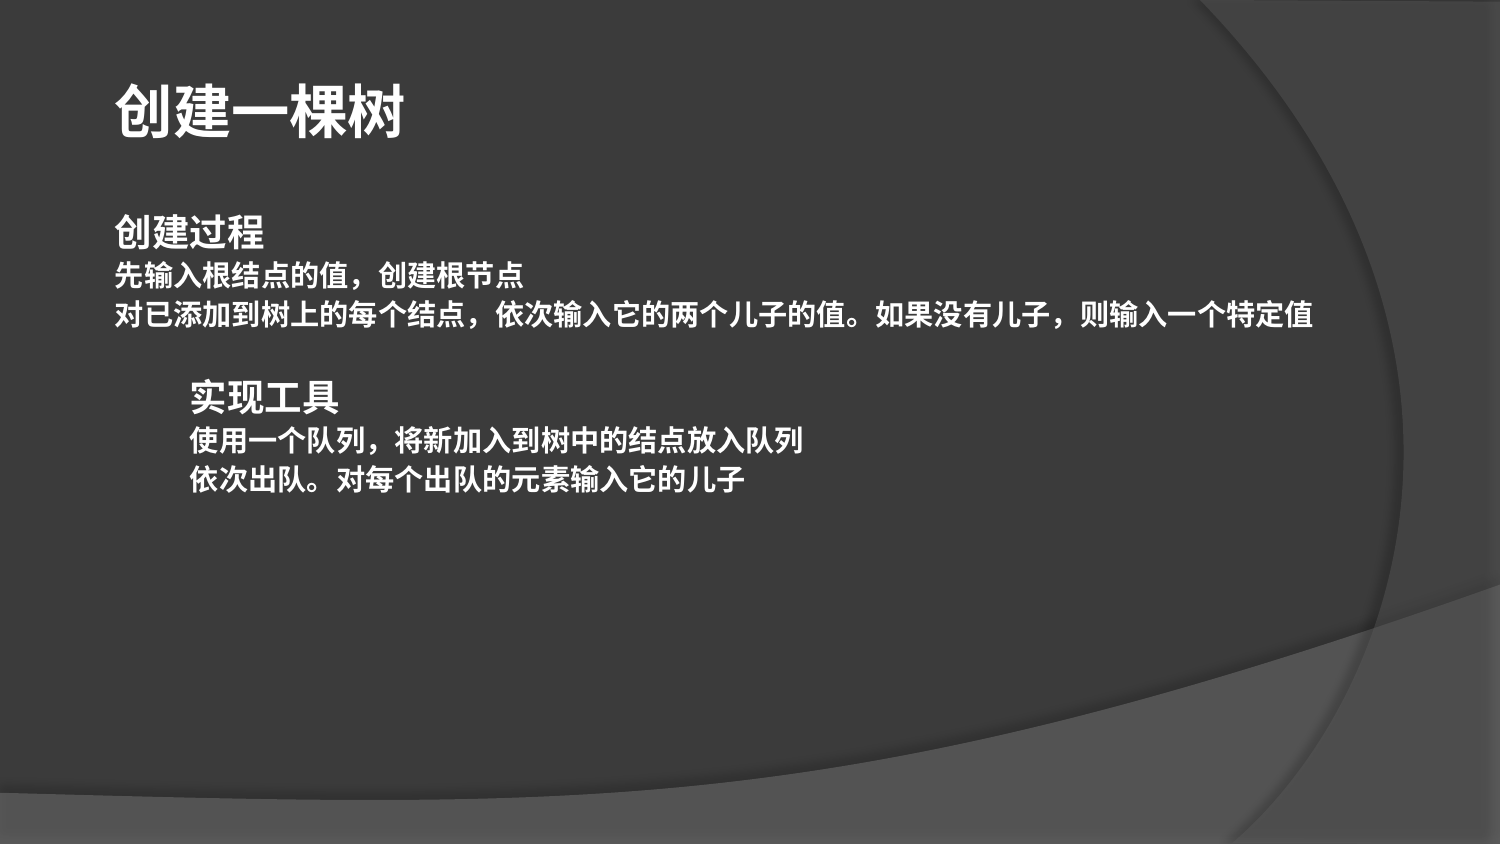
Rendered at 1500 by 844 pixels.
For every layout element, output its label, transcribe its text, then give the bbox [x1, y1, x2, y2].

text_box 创建一棵树 [100, 67, 1120, 153]
text_box 创建过程 先输入根结点的值，创建根节点 对已添加到树上的每个结点，依次输入它的两个儿子的值。如果没有儿子，则输入一个特定值 实现工具 使用一个队列，将新加入到树中的结点放入队列 依次出队。对每个出队的元素输入它的儿子 [100, 197, 1400, 504]
